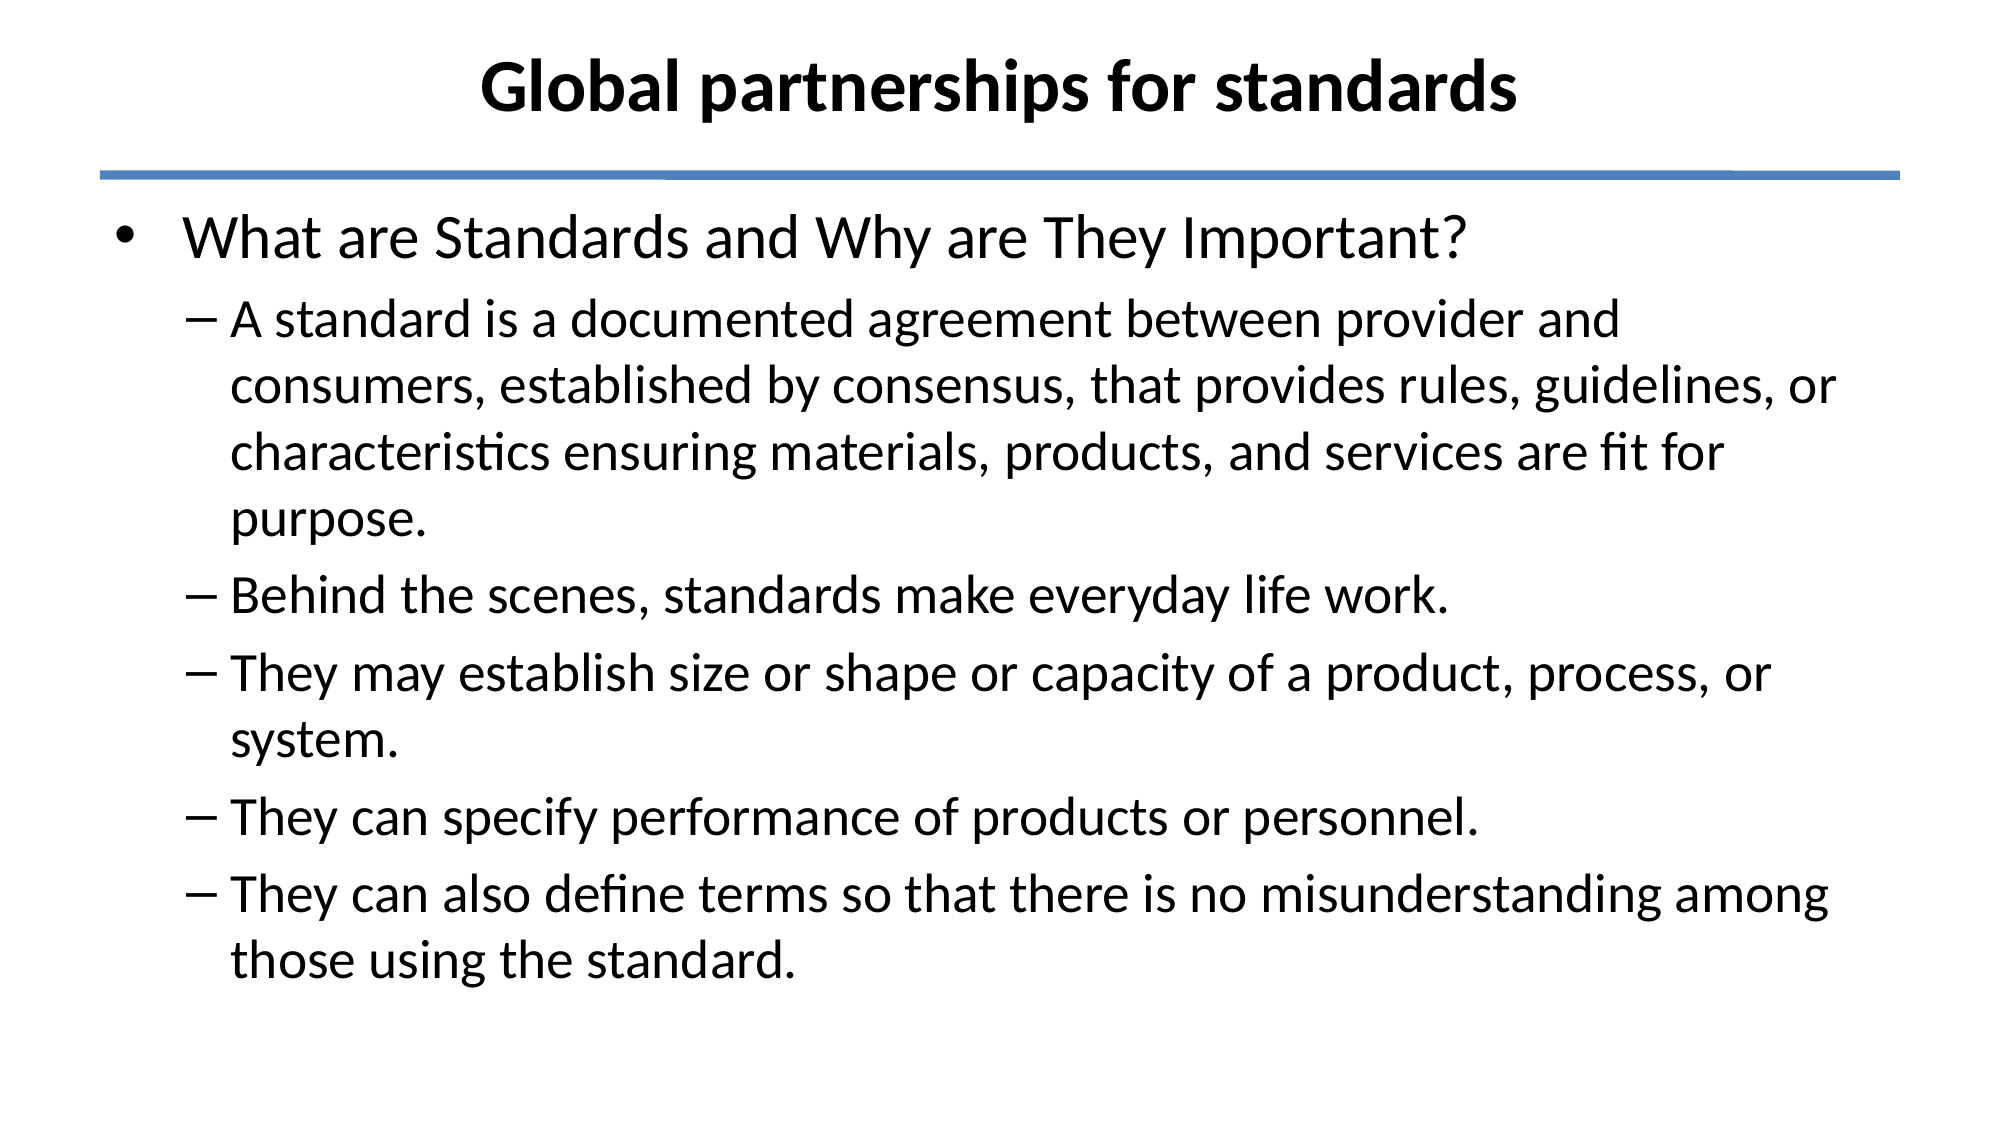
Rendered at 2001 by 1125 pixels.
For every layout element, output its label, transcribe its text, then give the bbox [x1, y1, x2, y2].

title Global partnerships for standards [99, 0, 1900, 163]
list What are Standards and Why are They Important? A standard is a documented agreement between provider and consumers, established by consensus, that provides rules, guidelines, or characteristics ensuring materials, products, and services are fit for purpose. Behind the scenes, standards make everyday life work. They may establish size or shape or capacity of a product, process, or system. They can specify performance of products or personnel. They can also define terms so that there is no misunderstanding among those using the standard. [99, 187, 1900, 1005]
